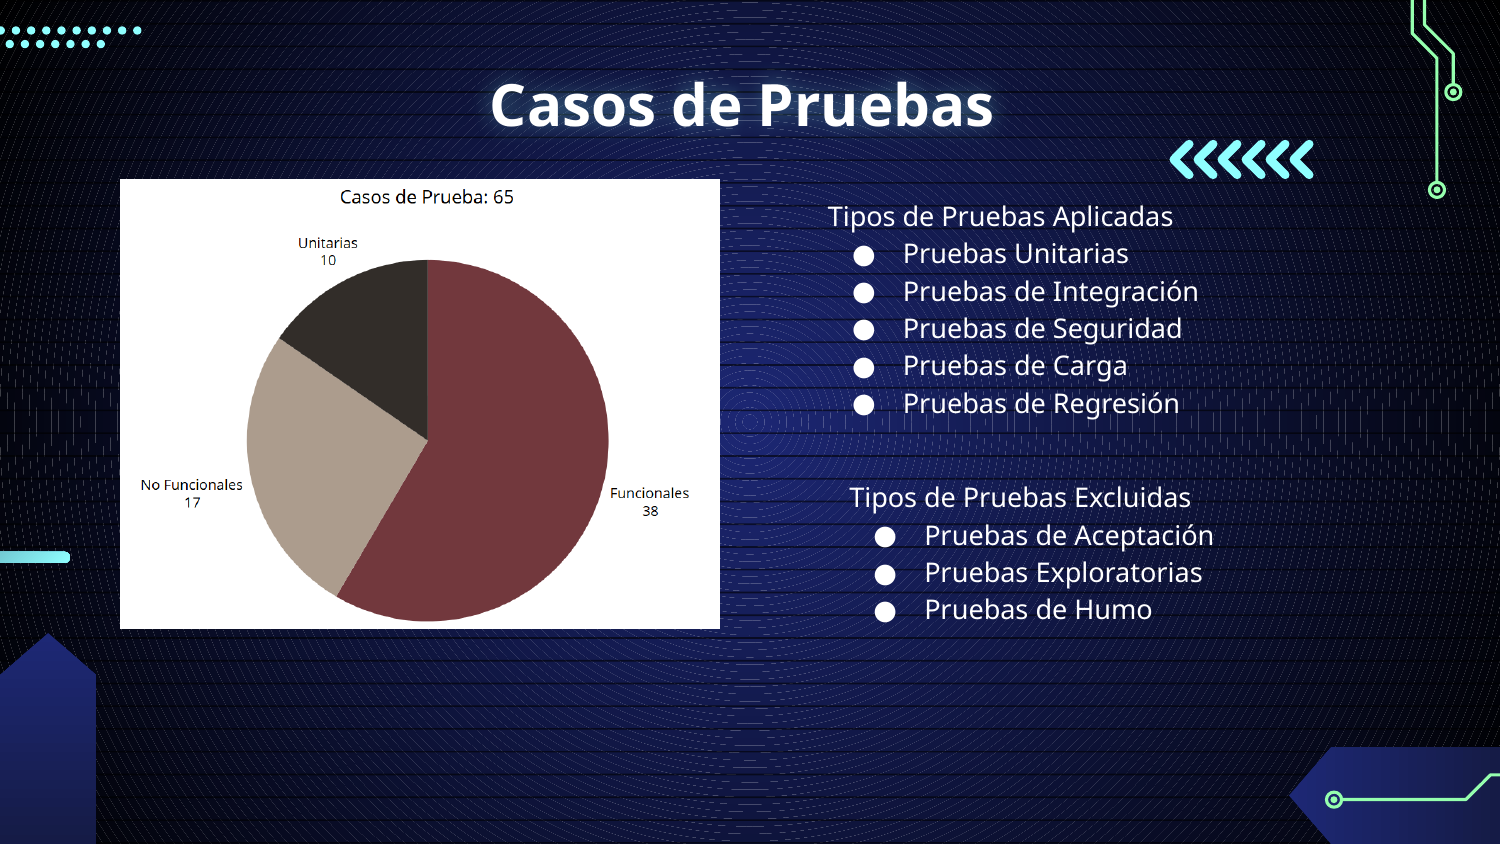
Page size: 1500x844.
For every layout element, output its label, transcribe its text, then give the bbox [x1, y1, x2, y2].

text_box Tipos de Pruebas Aplicadas Pruebas Unitarias Pruebas de Integración Pruebas de Seguridad Pruebas de Carga Pruebas de Regresión [813, 179, 1306, 434]
title Casos de Pruebas [438, 56, 1062, 151]
picture [120, 179, 720, 630]
text_box Tipos de Pruebas Excluidas Pruebas de Aceptación Pruebas Exploratorias Pruebas de Humo [834, 460, 1327, 641]
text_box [1168, 139, 1315, 180]
